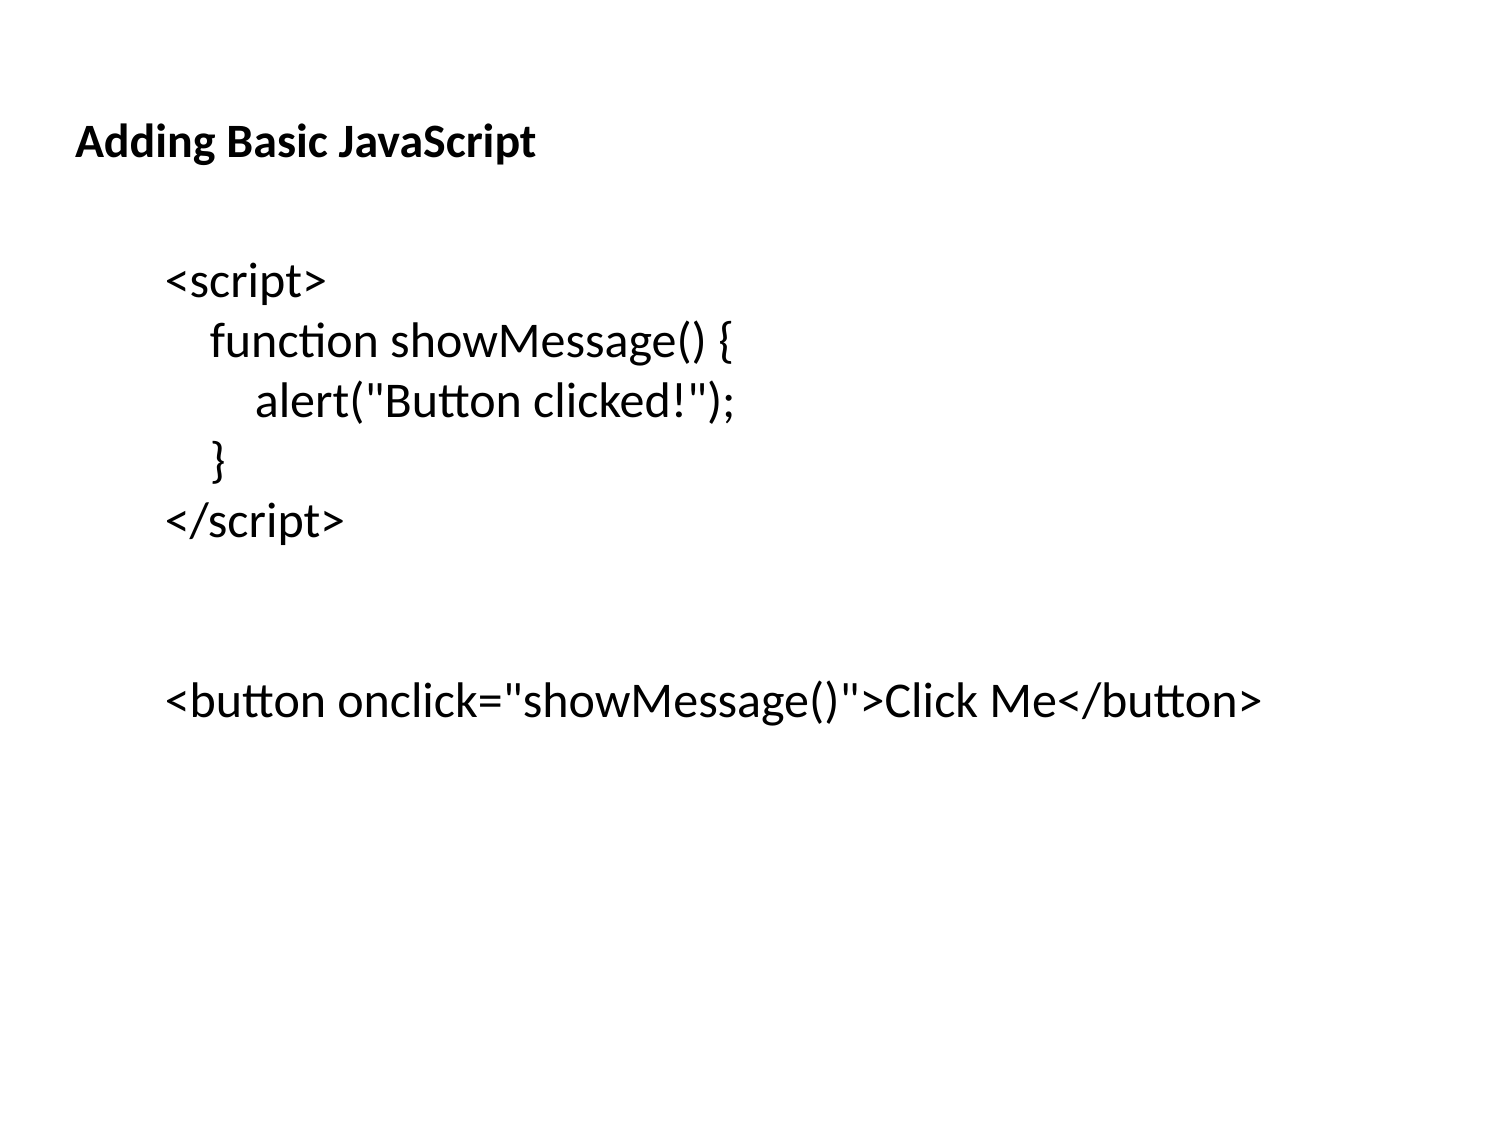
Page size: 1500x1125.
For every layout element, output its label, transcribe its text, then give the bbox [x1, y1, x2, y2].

title Adding Basic JavaScript [75, 45, 1425, 233]
text_box <script> function showMessage() { alert("Button clicked!"); } </script> <button onclick="showMessage()">Click Me</button> [150, 149, 1500, 870]
